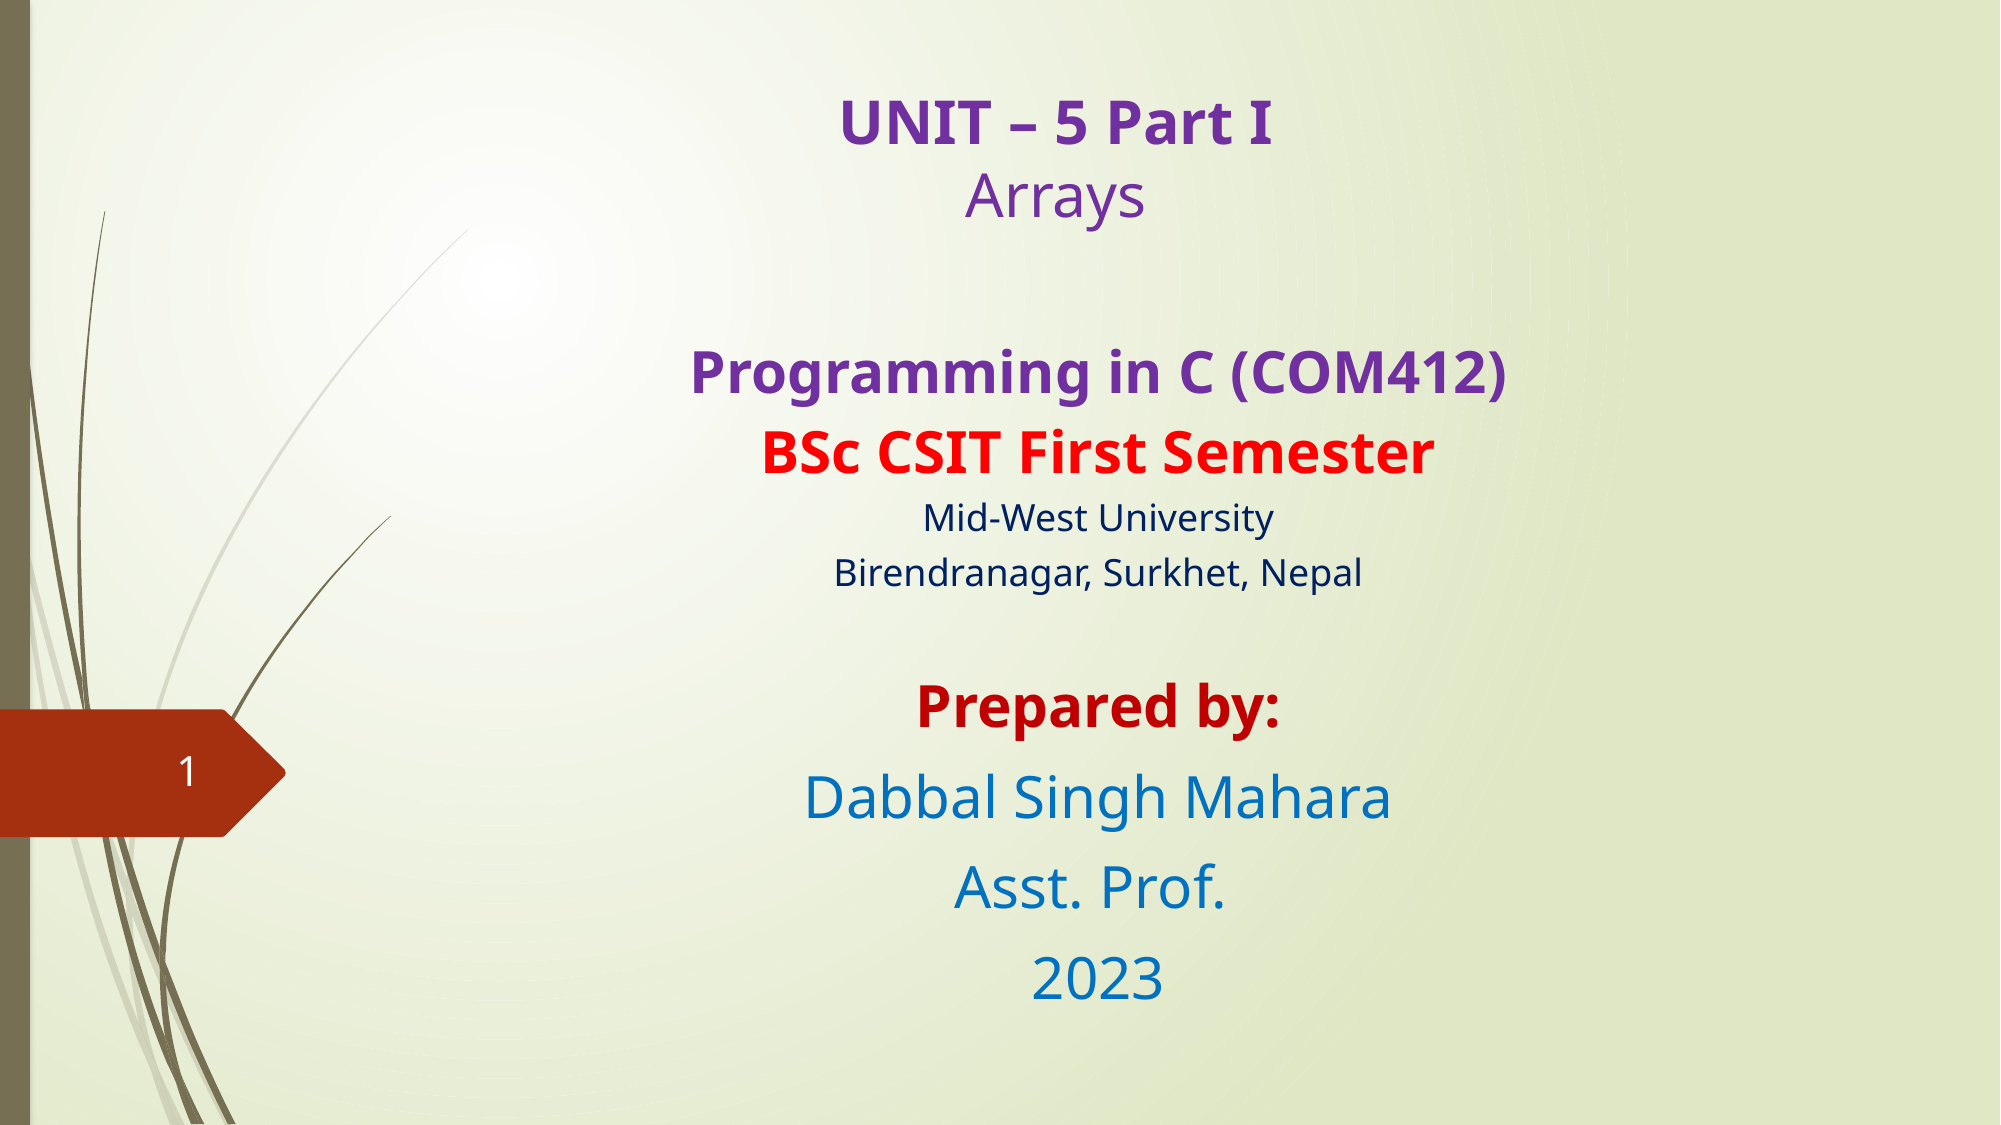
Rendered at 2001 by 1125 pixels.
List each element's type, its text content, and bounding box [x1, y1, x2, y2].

title UNIT – 5 Part I Arrays [437, 75, 1675, 238]
subtitle Programming in C (COM412) BSc CSIT First Semester Mid-West University Birendranagar, Surkhet, Nepal Prepared by: Dabbal Singh Mahara Asst. Prof. 2023 [587, 328, 1610, 919]
slide_number 1 [87, 743, 216, 803]
